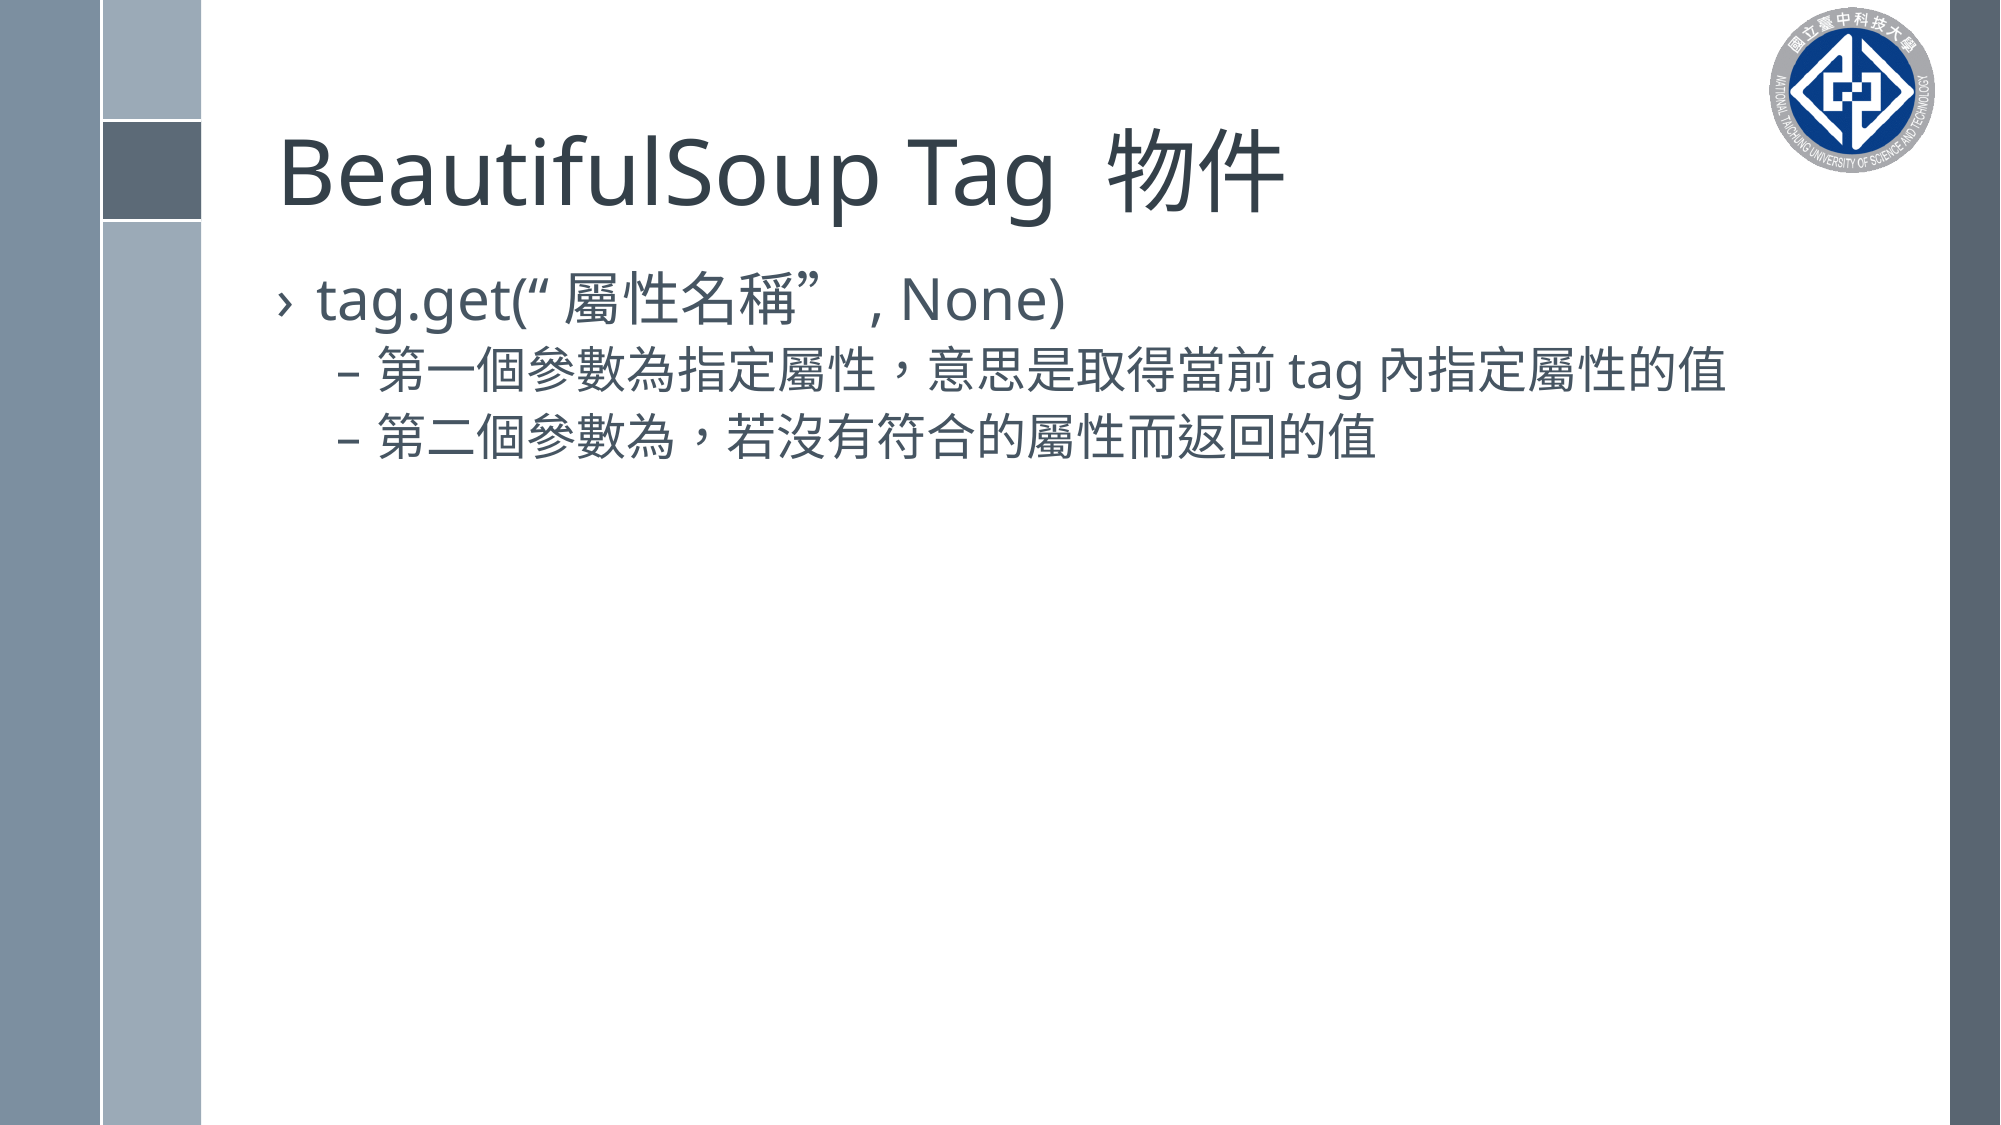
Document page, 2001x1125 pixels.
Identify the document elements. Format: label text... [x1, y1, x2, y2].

list tag.get(“屬性名稱”, None) 第一個參數為指定屬性，意思是取得當前tag內指定屬性的值 第二個參數為，若沒有符合的屬性而返回的值 [261, 262, 1867, 1013]
title BeautifulSoup Tag 物件 [261, 29, 1867, 233]
picture [1769, 7, 1935, 173]
